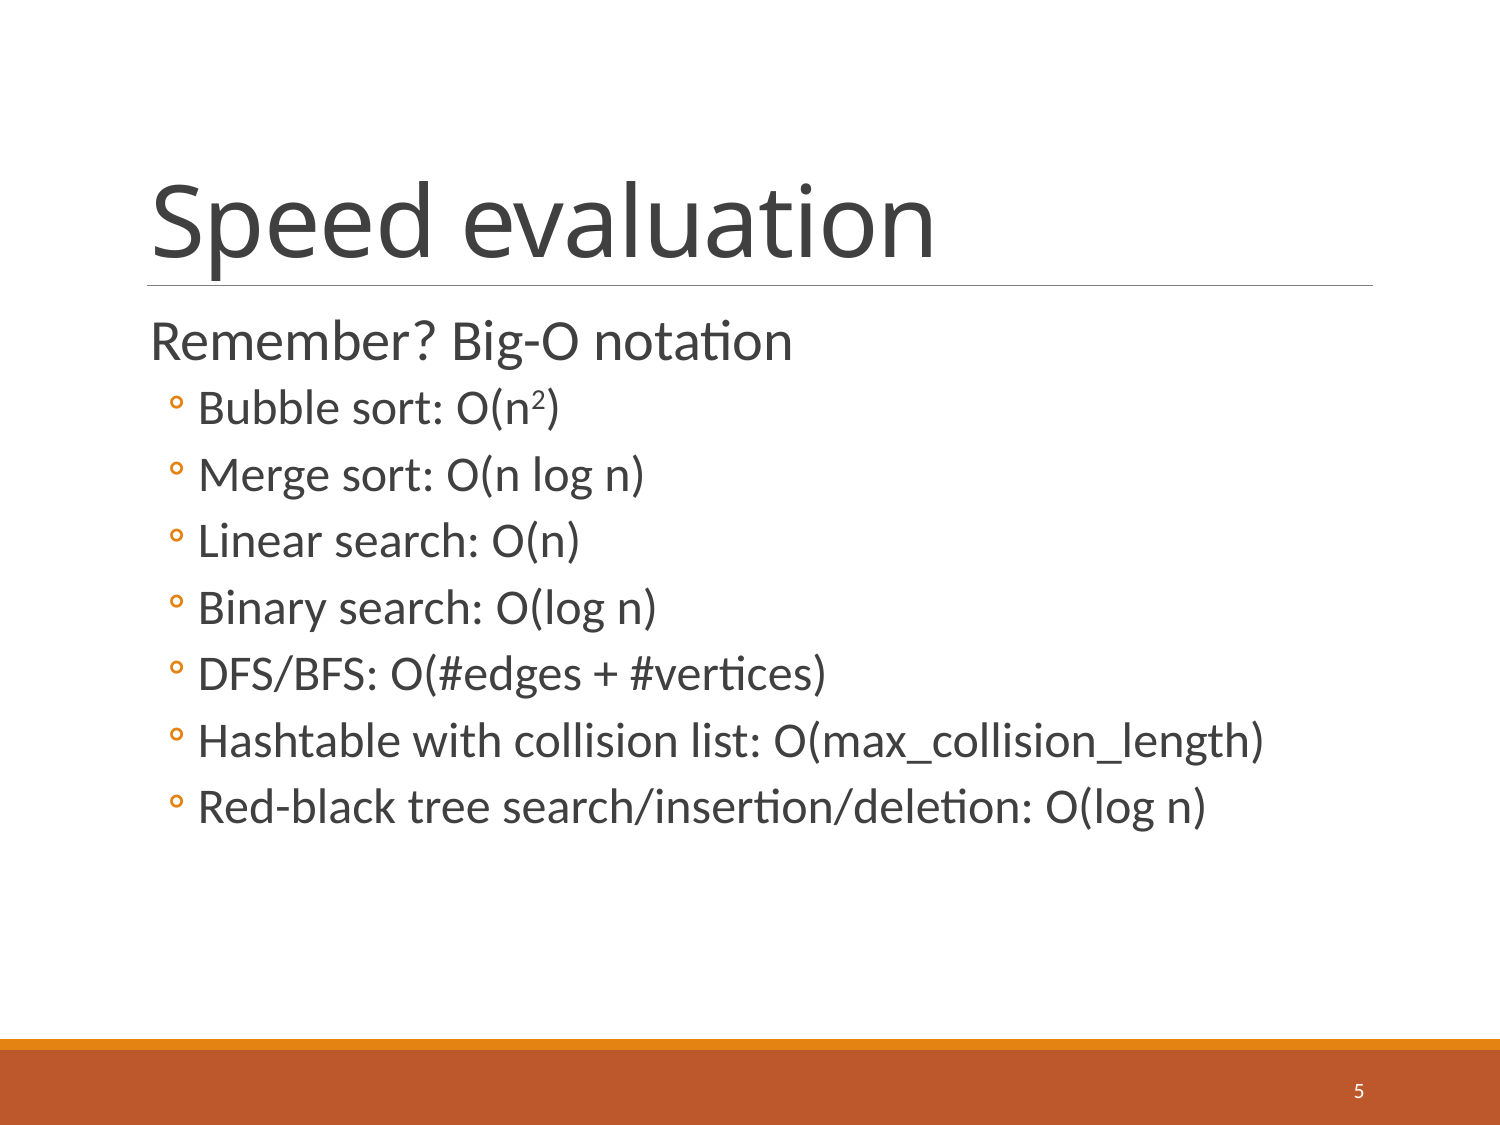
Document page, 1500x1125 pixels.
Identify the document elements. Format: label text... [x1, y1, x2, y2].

slide_number 5 [1218, 1059, 1380, 1120]
title Speed evaluation [135, 47, 1373, 285]
list Remember? Big-O notation Bubble sort: O(n2) Merge sort: O(n log n) Linear search: O(n) Binary search: O(log n) DFS/BFS: O(#edges + #vertices) Hashtable with collision list: O(max_collision_length) Red-black tree search/insertion/deletion: O(log n) [135, 302, 1373, 963]
